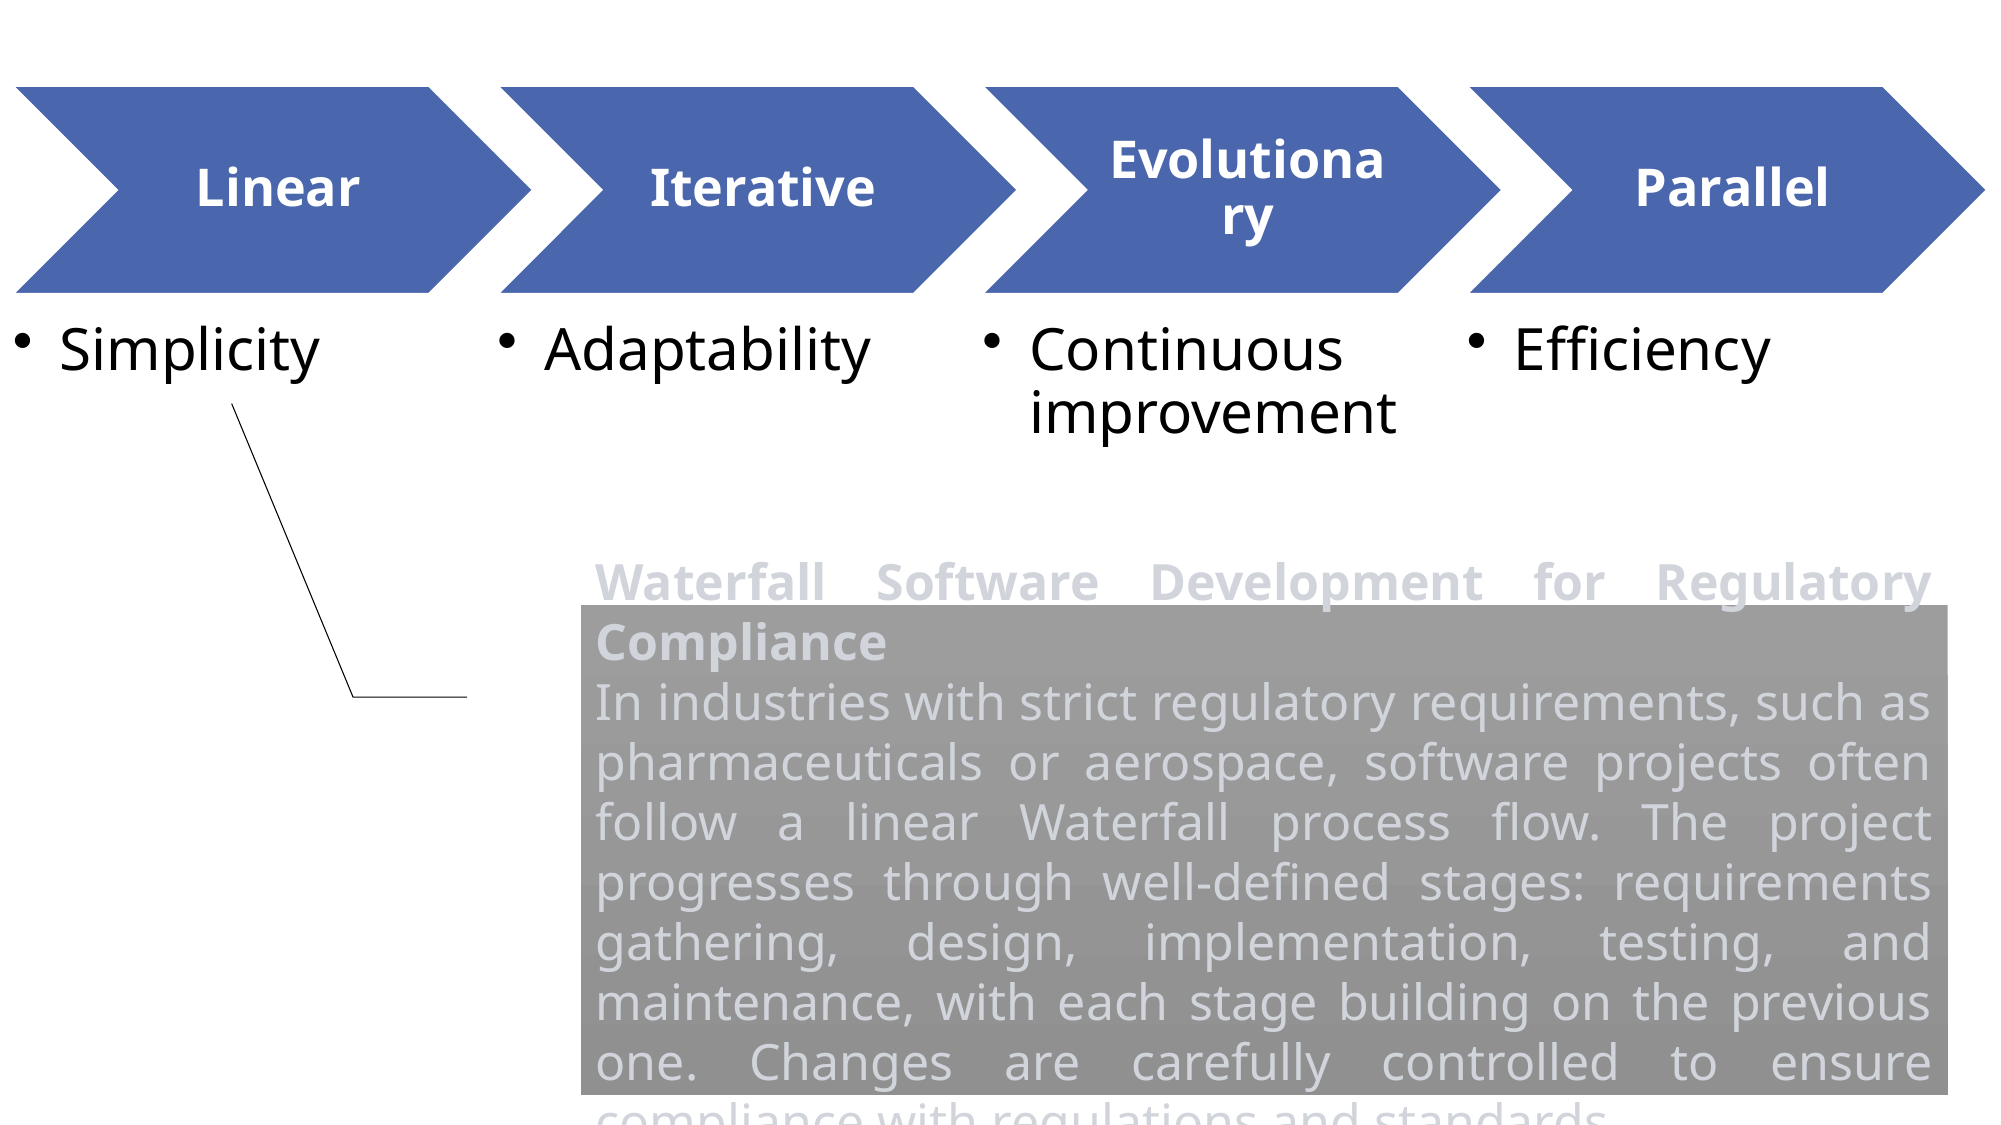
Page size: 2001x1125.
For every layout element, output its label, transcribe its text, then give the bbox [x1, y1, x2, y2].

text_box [11, 0, 1989, 820]
text_box Waterfall Software Development for Regulatory Compliance In industries with strict regulatory requirements, such as pharmaceuticals or aerospace, software projects often follow a linear Waterfall process flow. The project progresses through well-defined stages: requirements gathering, design, implementation, testing, and maintenance, with each stage building on the previous one. Changes are carefully controlled to ensure compliance with regulations and standards. [581, 820, 1948, 1095]
